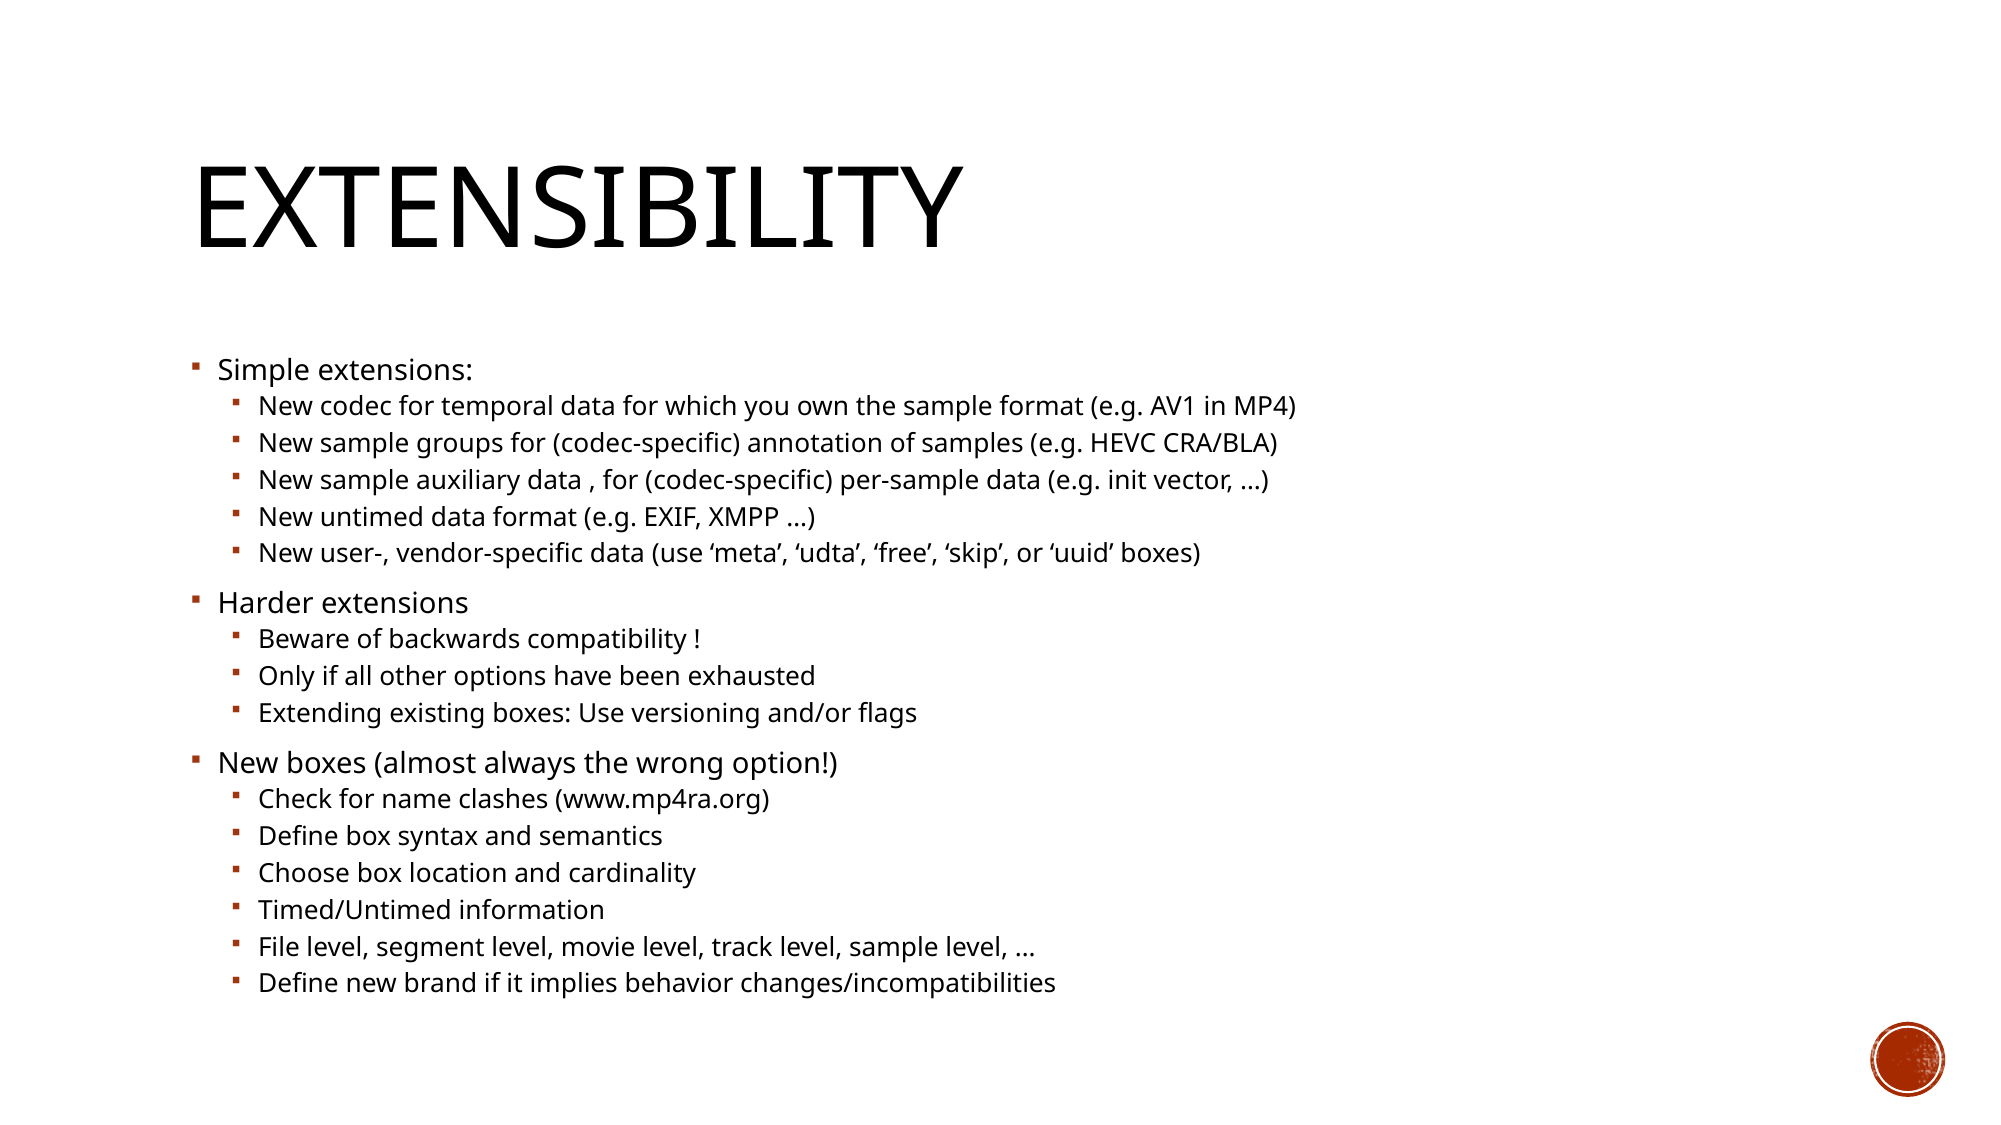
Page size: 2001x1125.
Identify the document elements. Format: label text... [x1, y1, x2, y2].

list Simple extensions: New codec for temporal data for which you own the sample format (e.g. AV1 in MP4) New sample groups for (codec-specific) annotation of samples (e.g. HEVC CRA/BLA) New sample auxiliary data , for (codec-specific) per-sample data (e.g. init vector, …) New untimed data format (e.g. EXIF, XMPP …) New user-, vendor-specific data (use ‘meta’, ‘udta’, ‘free’, ‘skip’, or ‘uuid’ boxes) Harder extensions Beware of backwards compatibility ! Only if all other options have been exhausted Extending existing boxes: Use versioning and/or flags New boxes (almost always the wrong option!) Check for name clashes (www.mp4ra.org) Define box syntax and semantics Choose box location and cardinality Timed/Untimed information File level, segment level, movie level, track level, sample level, … Define new brand if it implies behavior changes/incompatibilities [175, 348, 1826, 1013]
title Extensibility [175, 79, 1826, 344]
